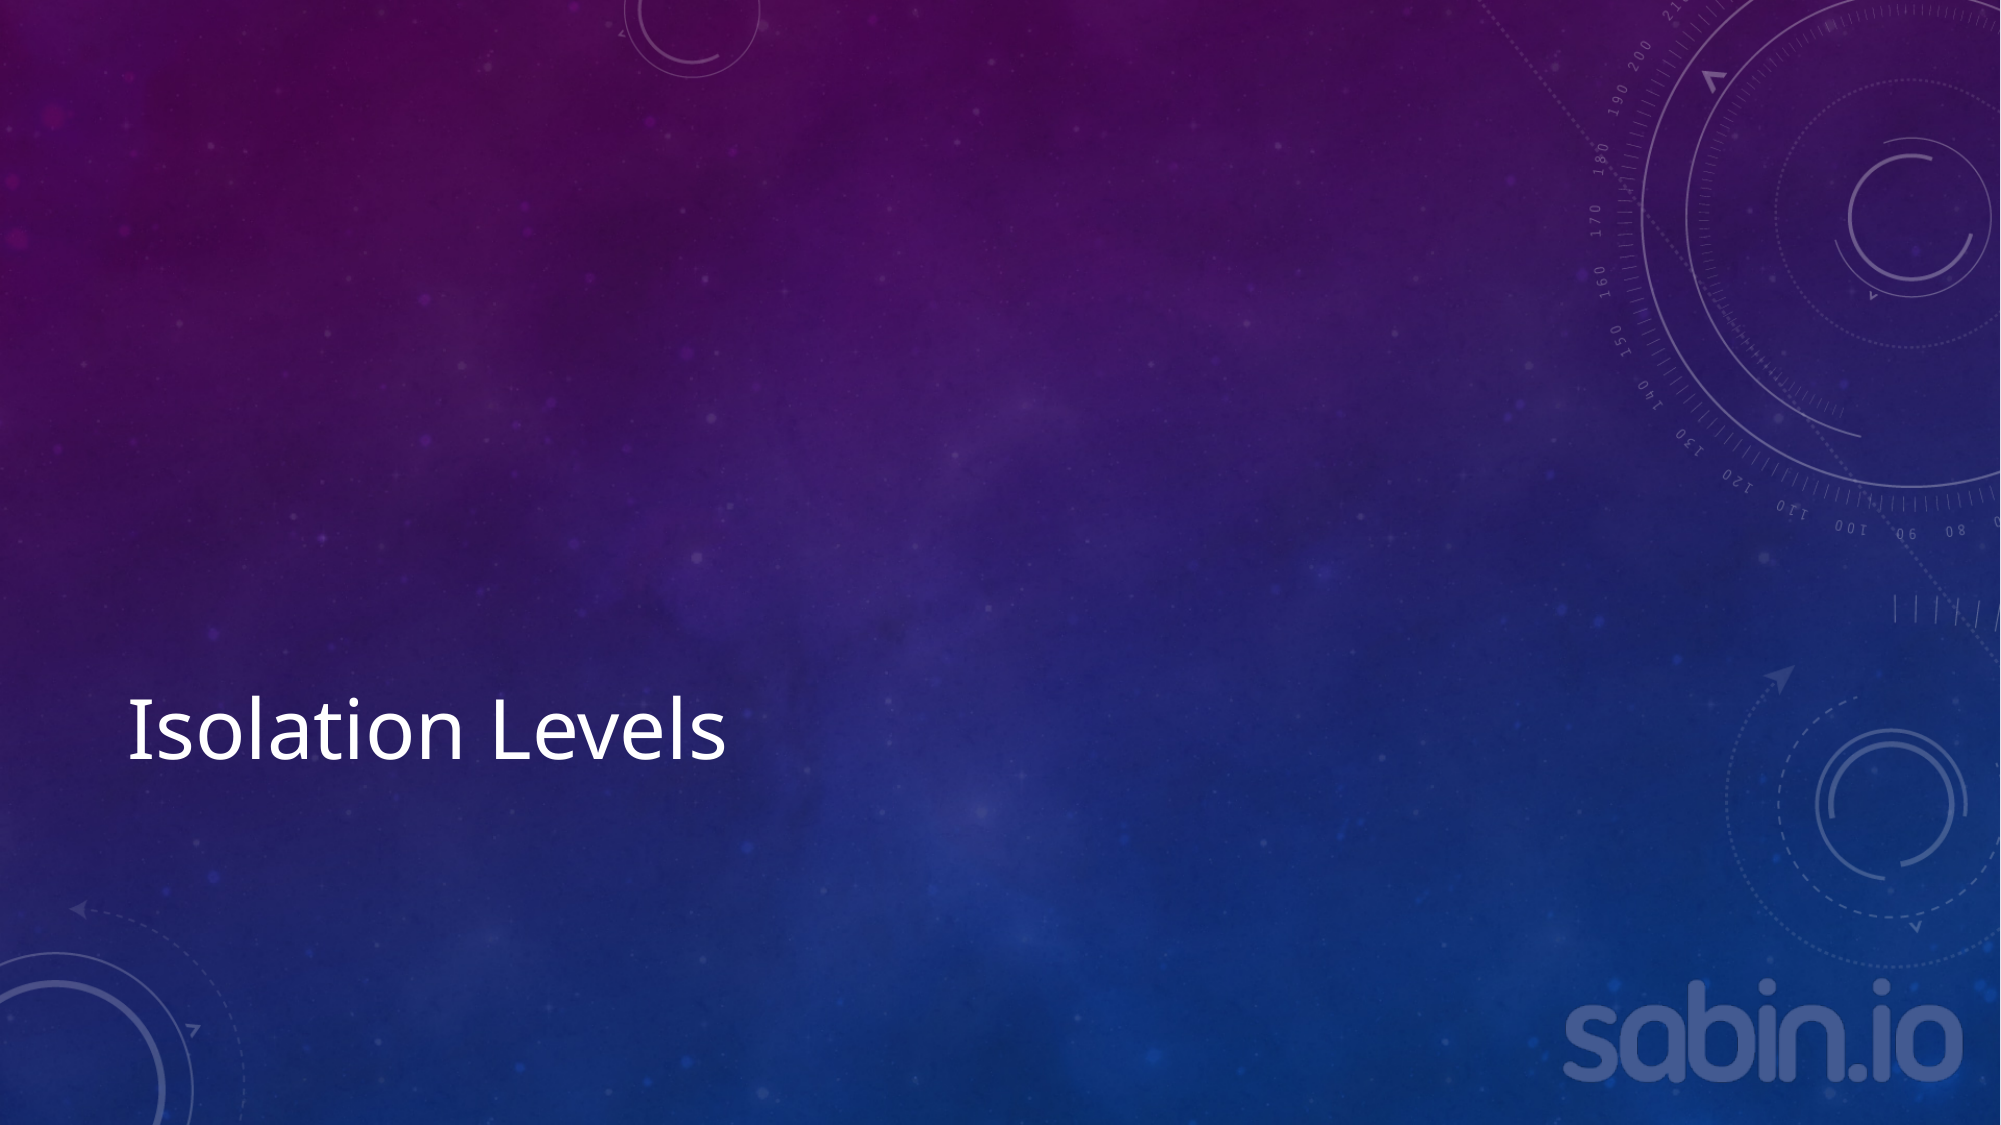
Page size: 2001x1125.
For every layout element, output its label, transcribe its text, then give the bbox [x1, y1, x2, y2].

picture [0, 0, 2001, 1125]
title Isolation Levels [112, 542, 1775, 784]
